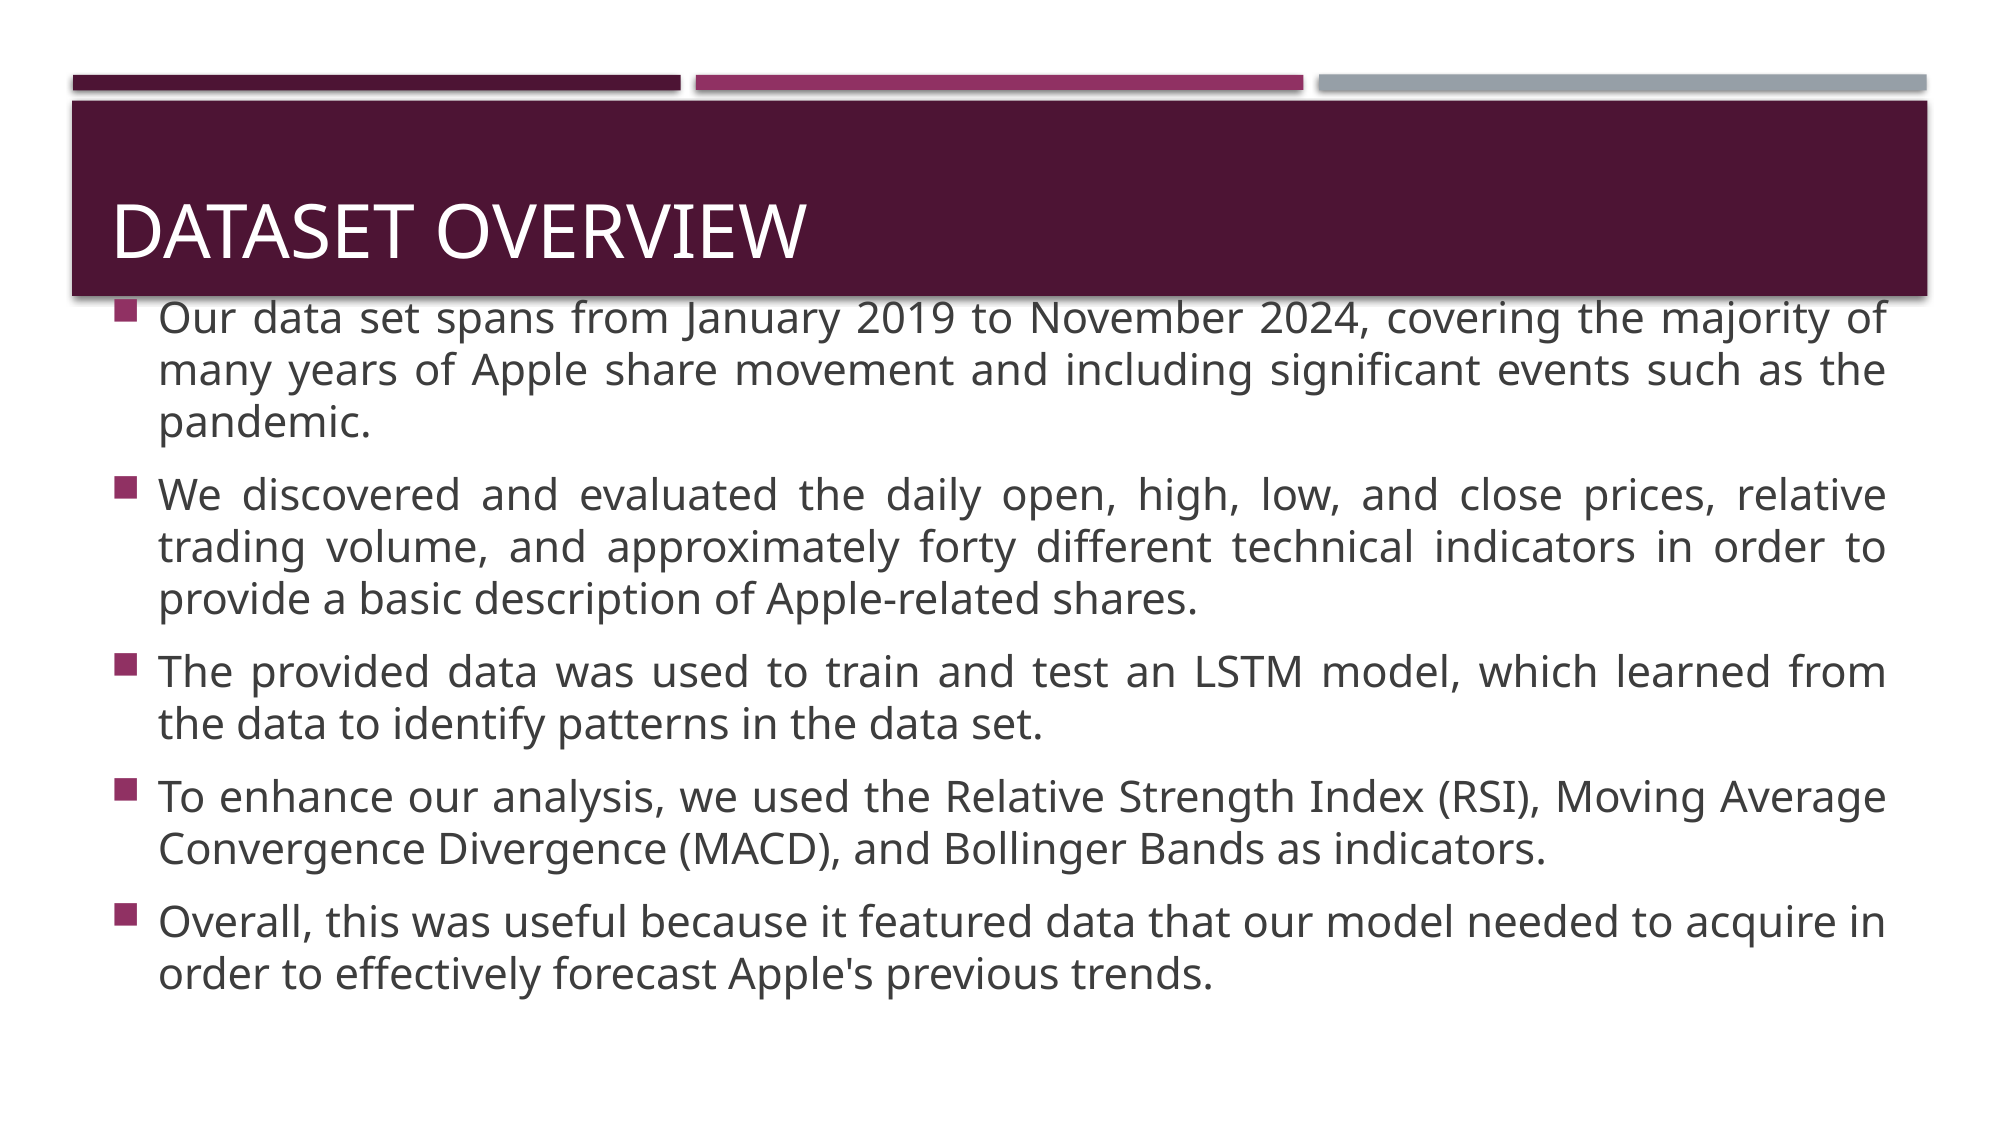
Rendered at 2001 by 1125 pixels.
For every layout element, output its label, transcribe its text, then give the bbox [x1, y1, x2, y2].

title Dataset Overview [95, 115, 1905, 281]
list Our data set spans from January 2019 to November 2024, covering the majority of many years of Apple share movement and including significant events such as the pandemic. We discovered and evaluated the daily open, high, low, and close prices, relative trading volume, and approximately forty different technical indicators in order to provide a basic description of Apple-related shares. The provided data was used to train and test an LSTM model, which learned from the data to identify patterns in the data set. To enhance our analysis, we used the Relative Strength Index (RSI), Moving Average Convergence Divergence (MACD), and Bollinger Bands as indicators. Overall, this was useful because it featured data that our model needed to acquire in order to effectively forecast Apple's previous trends. [95, 281, 1905, 1007]
